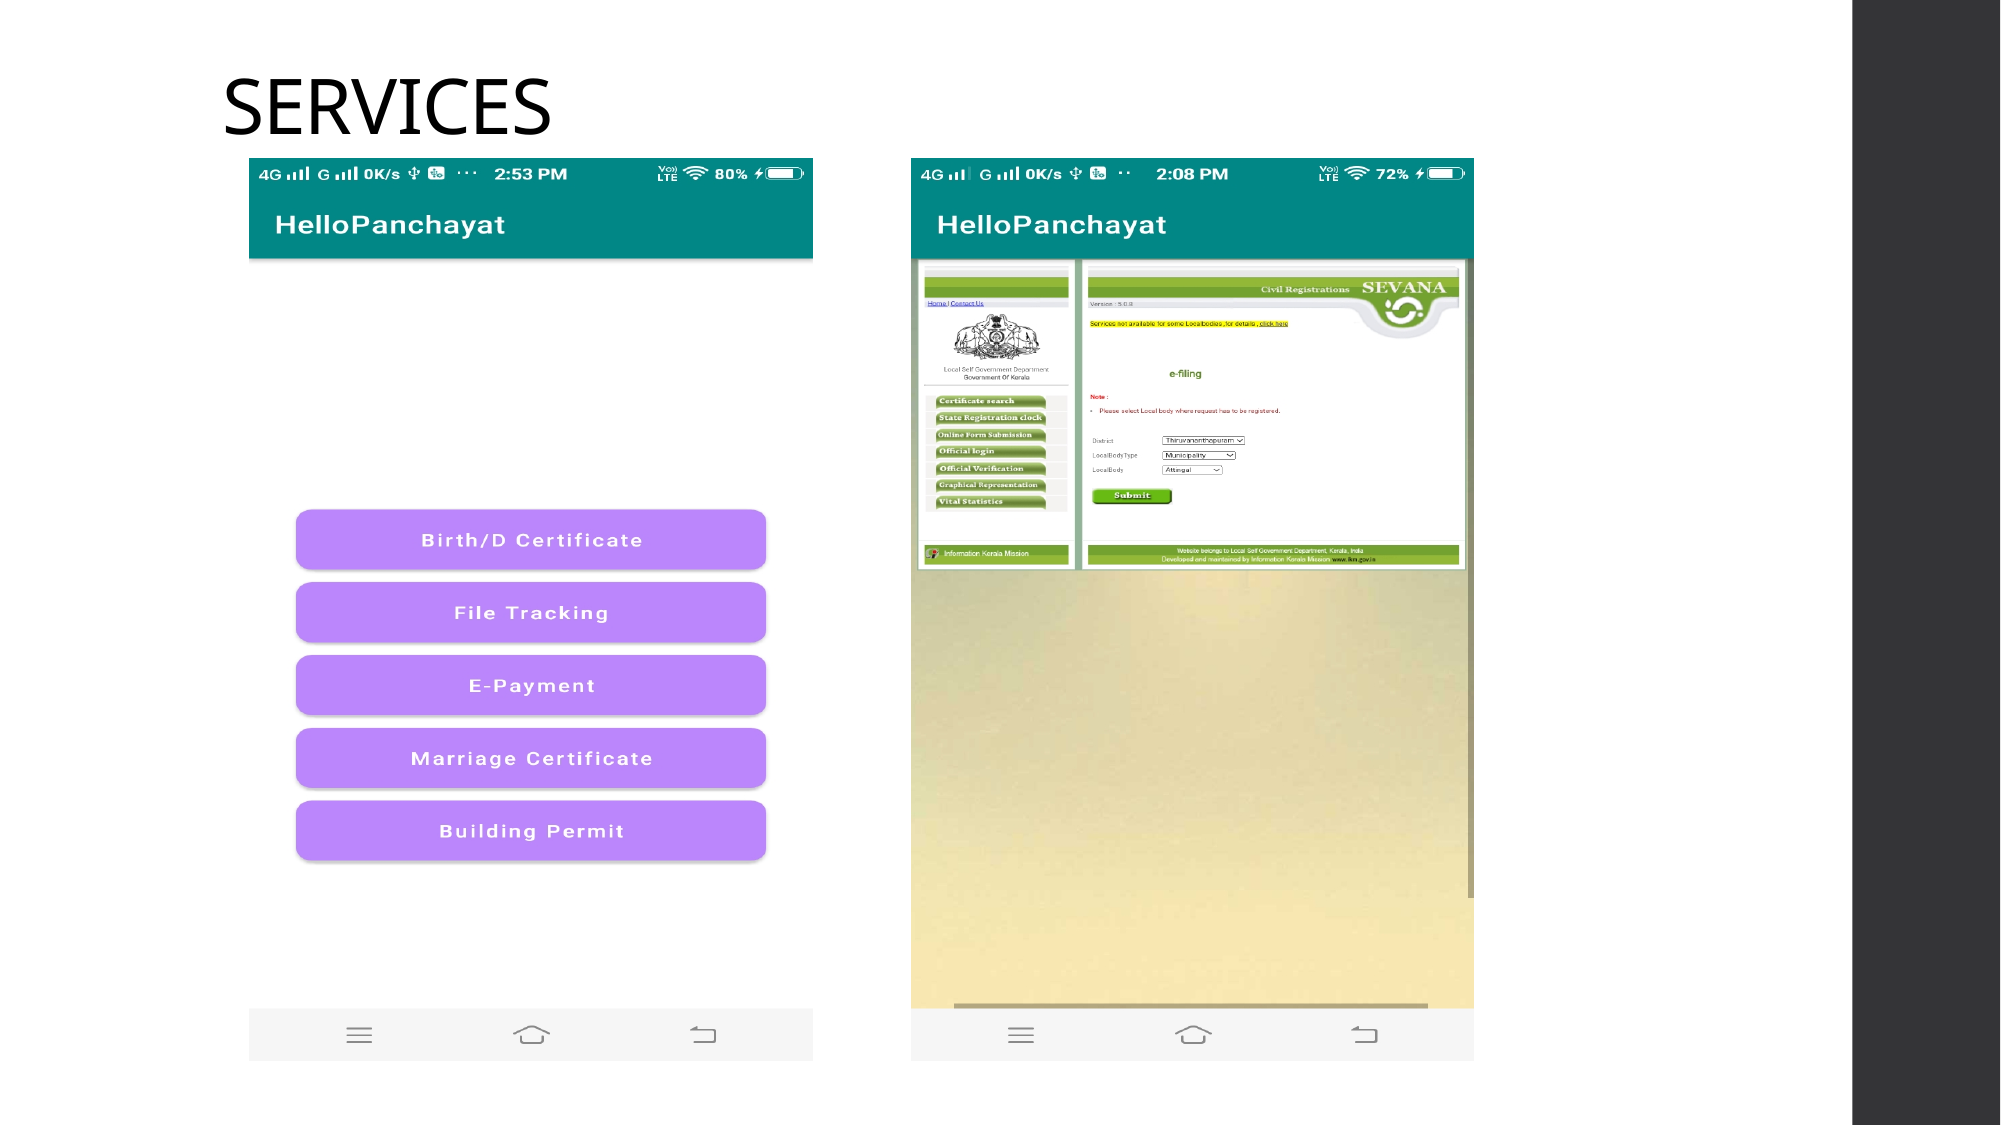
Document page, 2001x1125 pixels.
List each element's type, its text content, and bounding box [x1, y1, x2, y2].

picture [249, 158, 813, 1061]
picture [910, 158, 1474, 1061]
title SERVICES [206, 60, 1797, 159]
